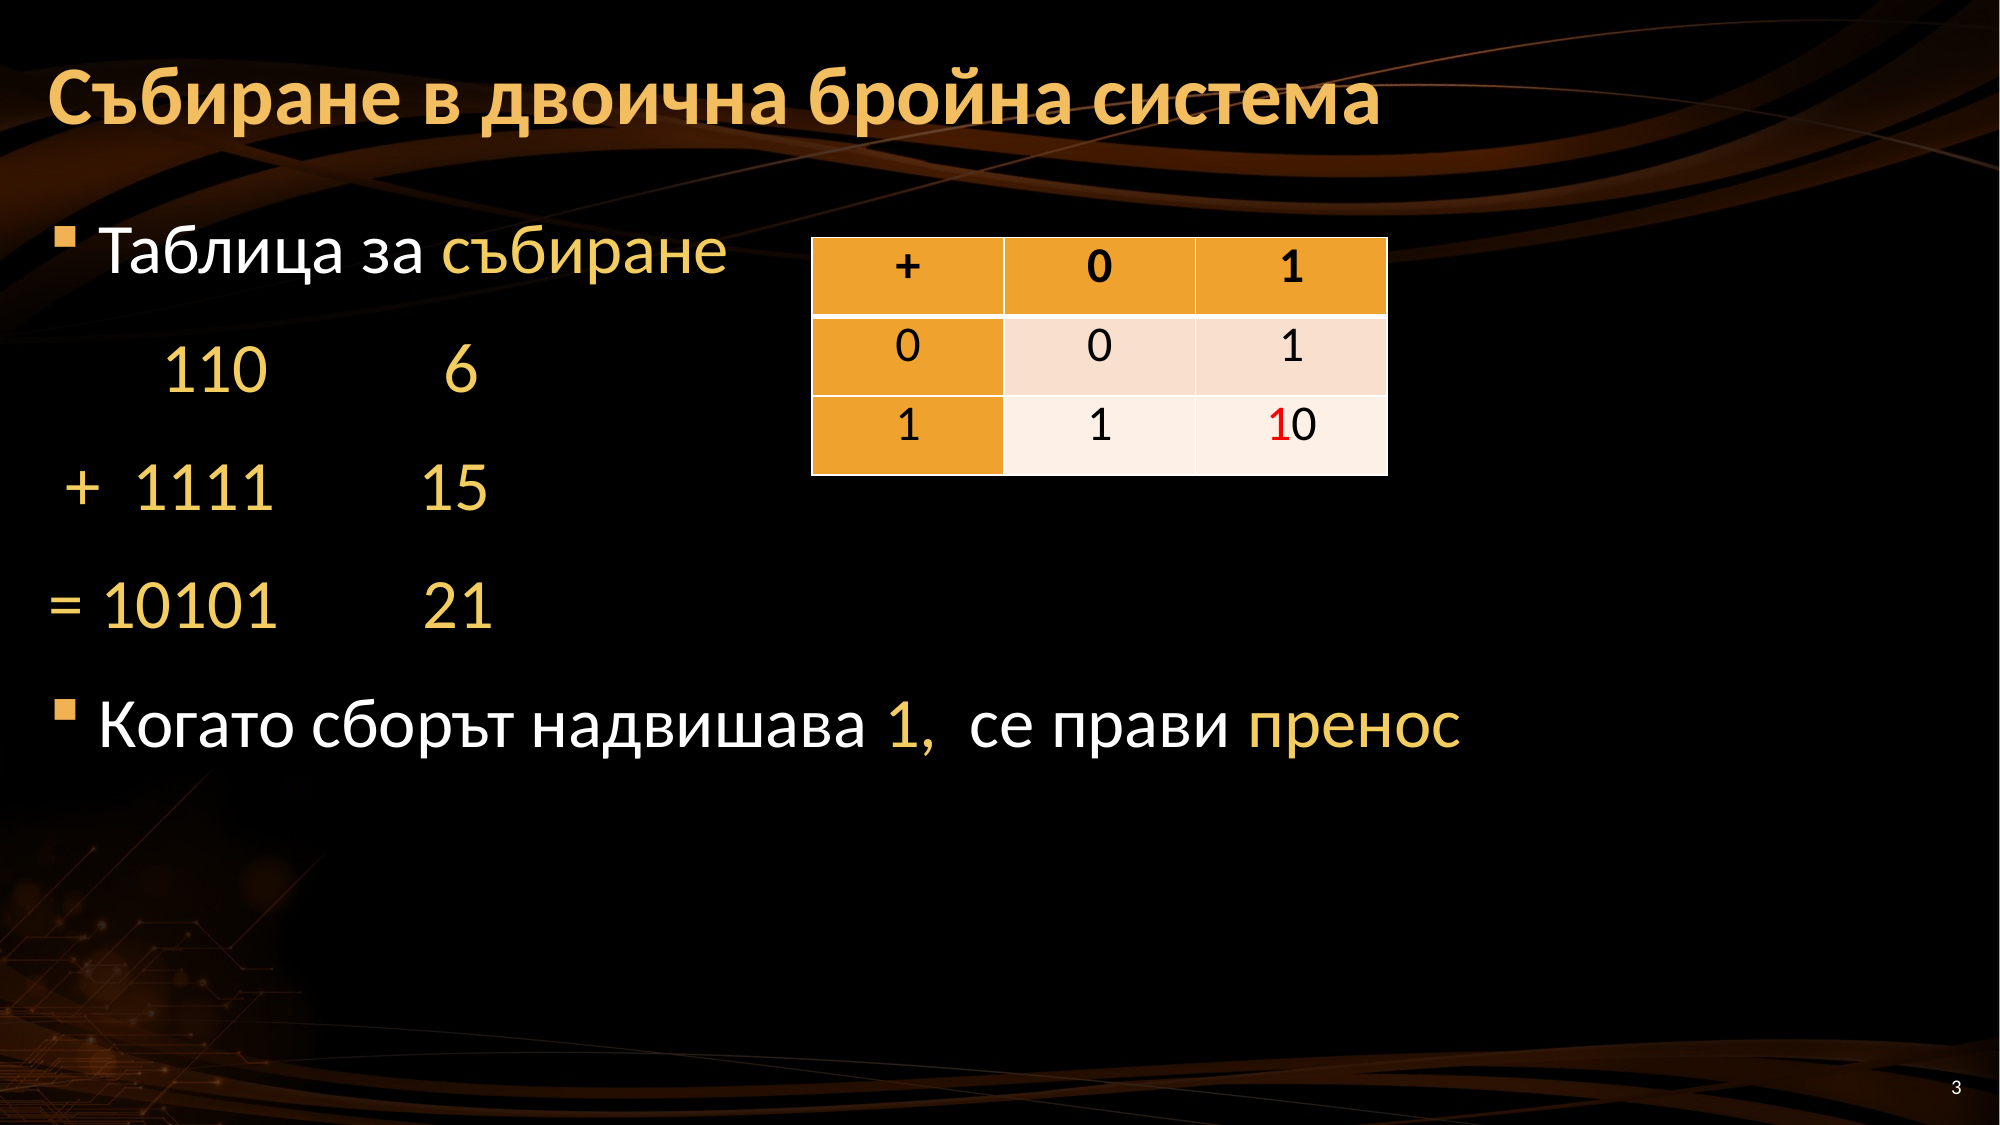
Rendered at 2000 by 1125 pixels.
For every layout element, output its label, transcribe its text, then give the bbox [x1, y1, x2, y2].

picture [0, 0, 2000, 1125]
slide_number 3 [1897, 1070, 1968, 1103]
table_header 1 [1196, 238, 1386, 314]
list Таблица за събиране 110 6 + 1111 15 = 10101 21 Когато сборът надвишава 1, се прави пренос [31, 189, 1968, 1103]
table_cell 10 [1196, 397, 1386, 474]
table_cell 1 [1196, 319, 1386, 395]
table_header 0 [1005, 238, 1195, 314]
table_cell 0 [1005, 319, 1195, 395]
title Събиране в двоична бройна система [30, 6, 1968, 189]
table_cell 1 [813, 397, 1003, 474]
table_cell 1 [1005, 397, 1195, 474]
table_header + [813, 238, 1003, 314]
table_cell 0 [813, 319, 1003, 395]
